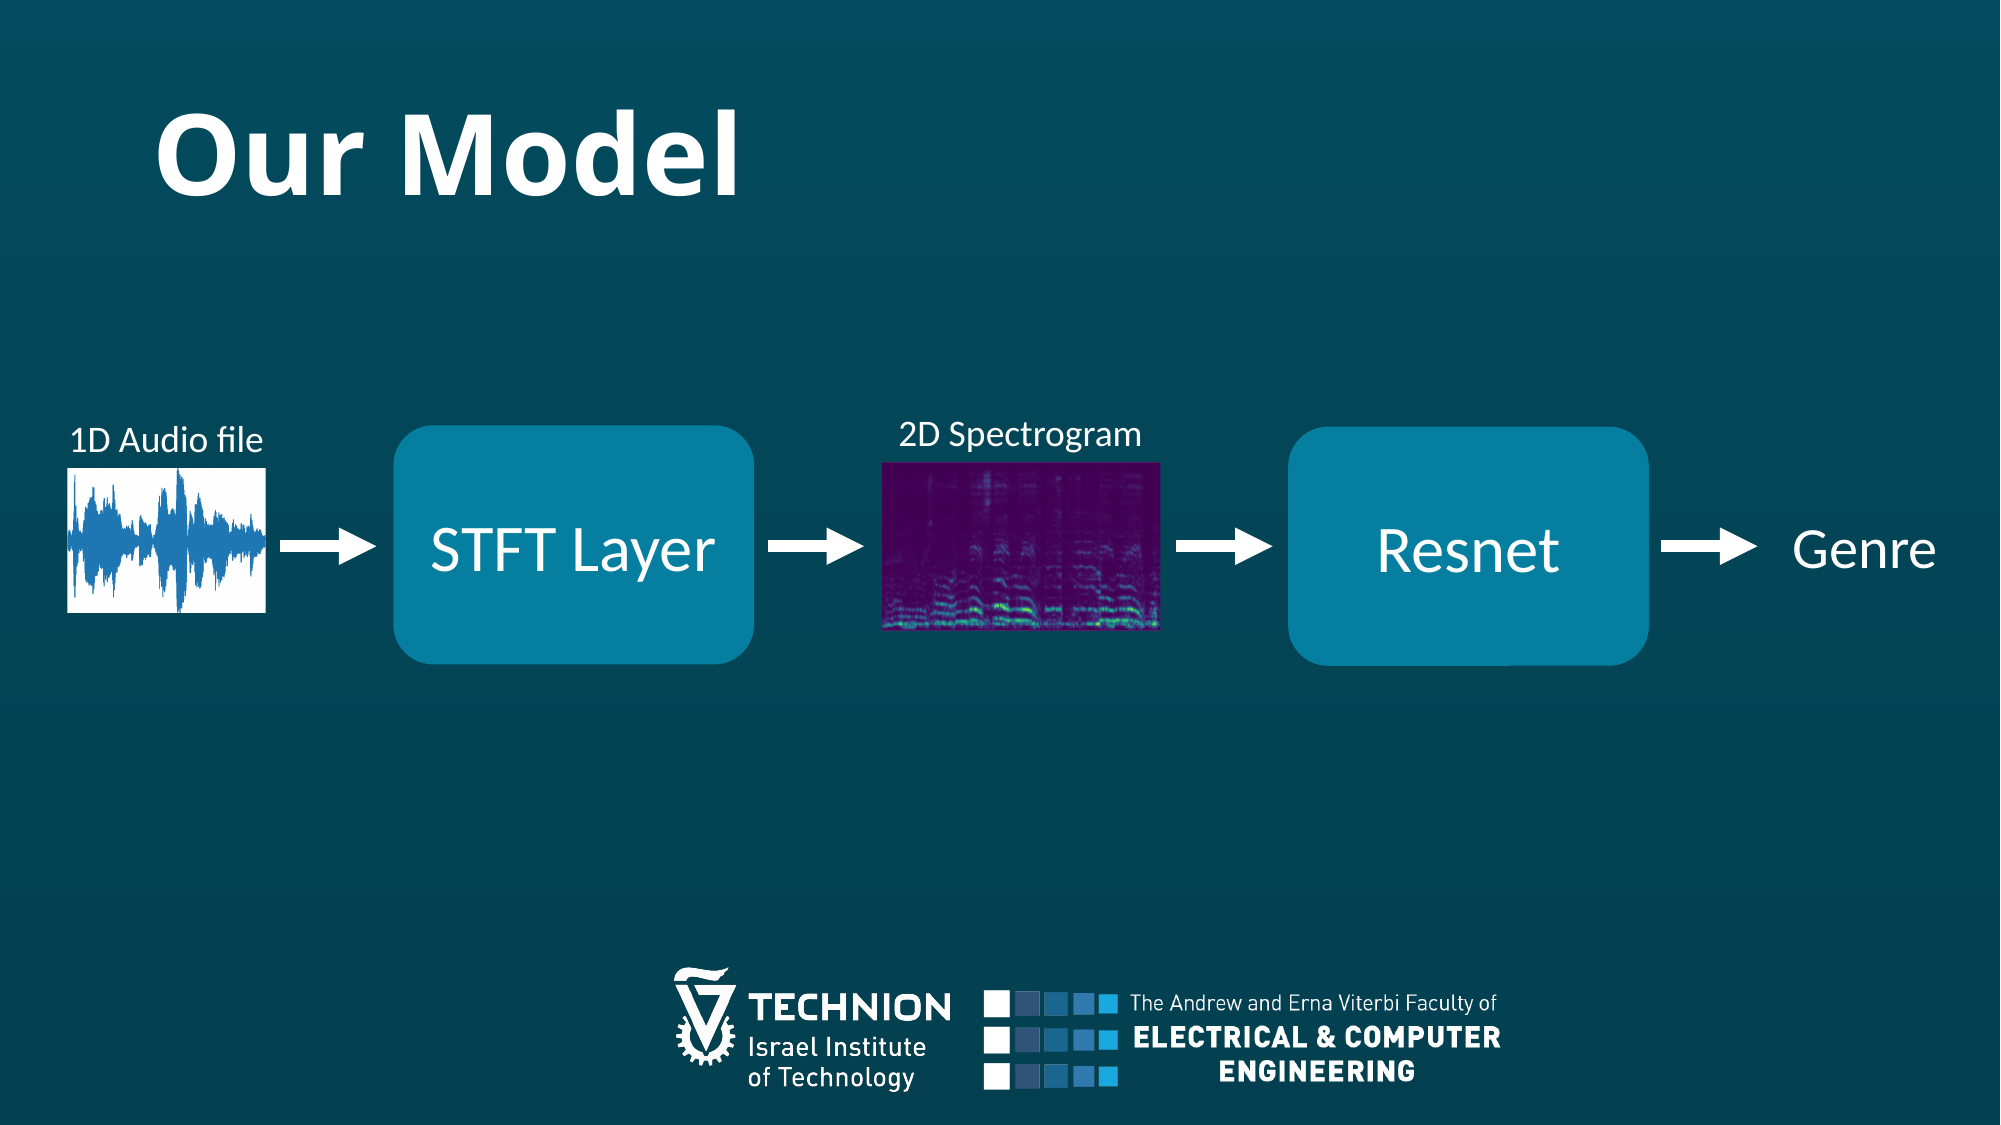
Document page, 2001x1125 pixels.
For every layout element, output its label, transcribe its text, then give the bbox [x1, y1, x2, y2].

picture [1429, 1027, 1443, 1047]
text_box 2D Spectrogram [883, 401, 1159, 462]
picture [772, 1043, 779, 1056]
picture [926, 994, 949, 1020]
picture [1172, 1027, 1185, 1047]
picture [984, 1027, 1009, 1053]
picture [1349, 1061, 1363, 1081]
picture [676, 985, 735, 1049]
picture [783, 1043, 792, 1056]
picture [1135, 1027, 1148, 1047]
picture [851, 1043, 860, 1056]
picture [1016, 992, 1039, 1015]
title Our Model [137, 59, 1863, 258]
picture [1318, 1026, 1335, 1047]
picture [1099, 995, 1117, 1013]
picture [1189, 1026, 1203, 1047]
picture [1272, 1027, 1289, 1047]
picture [749, 994, 771, 1020]
picture [905, 1039, 910, 1055]
picture [1365, 1026, 1380, 1047]
picture [1045, 993, 1067, 1015]
picture [1099, 1031, 1117, 1049]
picture [836, 1043, 846, 1056]
picture [853, 994, 877, 1020]
text_box Resnet [1287, 425, 1651, 667]
picture [1368, 1061, 1372, 1081]
picture [852, 1073, 862, 1086]
picture [779, 1067, 791, 1086]
picture [1378, 1061, 1394, 1081]
picture [675, 968, 727, 980]
picture [1099, 1067, 1117, 1086]
picture [1074, 1067, 1094, 1086]
picture [914, 1043, 925, 1056]
picture [823, 994, 846, 1020]
picture [890, 1043, 900, 1056]
picture [1409, 1027, 1423, 1047]
text_box Genre [1777, 503, 1953, 589]
picture [797, 1043, 808, 1056]
picture [799, 994, 817, 1020]
picture [1016, 1065, 1039, 1088]
picture [1346, 1026, 1360, 1047]
picture [812, 1037, 817, 1055]
picture [1207, 1027, 1221, 1047]
picture [837, 1073, 847, 1086]
picture [1245, 1027, 1249, 1047]
picture [1074, 994, 1094, 1014]
picture [1311, 1061, 1324, 1081]
picture [1466, 1027, 1479, 1047]
picture [826, 1073, 832, 1086]
picture [749, 1073, 760, 1086]
picture [984, 1064, 1009, 1089]
picture [867, 1067, 871, 1086]
picture [1153, 1027, 1166, 1047]
picture [903, 1073, 913, 1089]
picture [1239, 1061, 1255, 1081]
picture [1074, 1030, 1094, 1050]
picture [884, 994, 889, 1020]
picture [880, 1039, 886, 1055]
picture [1290, 1061, 1305, 1081]
picture [1280, 1061, 1284, 1081]
picture [1045, 1065, 1067, 1087]
picture [1045, 1029, 1067, 1051]
picture [1221, 1061, 1234, 1081]
picture [1385, 1027, 1403, 1047]
picture [1330, 1061, 1343, 1081]
picture [895, 994, 920, 1020]
picture [793, 1073, 803, 1085]
picture [1225, 1027, 1240, 1047]
picture [1325, 1002, 1331, 1010]
picture [1016, 1028, 1039, 1052]
picture [677, 1017, 735, 1065]
picture [1260, 1061, 1275, 1081]
picture [1447, 1027, 1461, 1047]
picture [68, 469, 265, 612]
picture [1399, 1061, 1413, 1081]
picture [863, 1039, 869, 1056]
picture [758, 1043, 766, 1050]
picture [877, 1073, 885, 1086]
text_box STFT Layer [392, 424, 756, 666]
picture [1485, 1027, 1499, 1047]
picture [984, 991, 1009, 1017]
picture [1255, 1026, 1269, 1047]
picture [1294, 1027, 1306, 1047]
picture [883, 463, 1160, 630]
picture [764, 1067, 769, 1086]
picture [889, 1073, 899, 1091]
text_box 1D Audio file [53, 407, 279, 468]
picture [808, 1073, 816, 1086]
picture [776, 994, 794, 1020]
